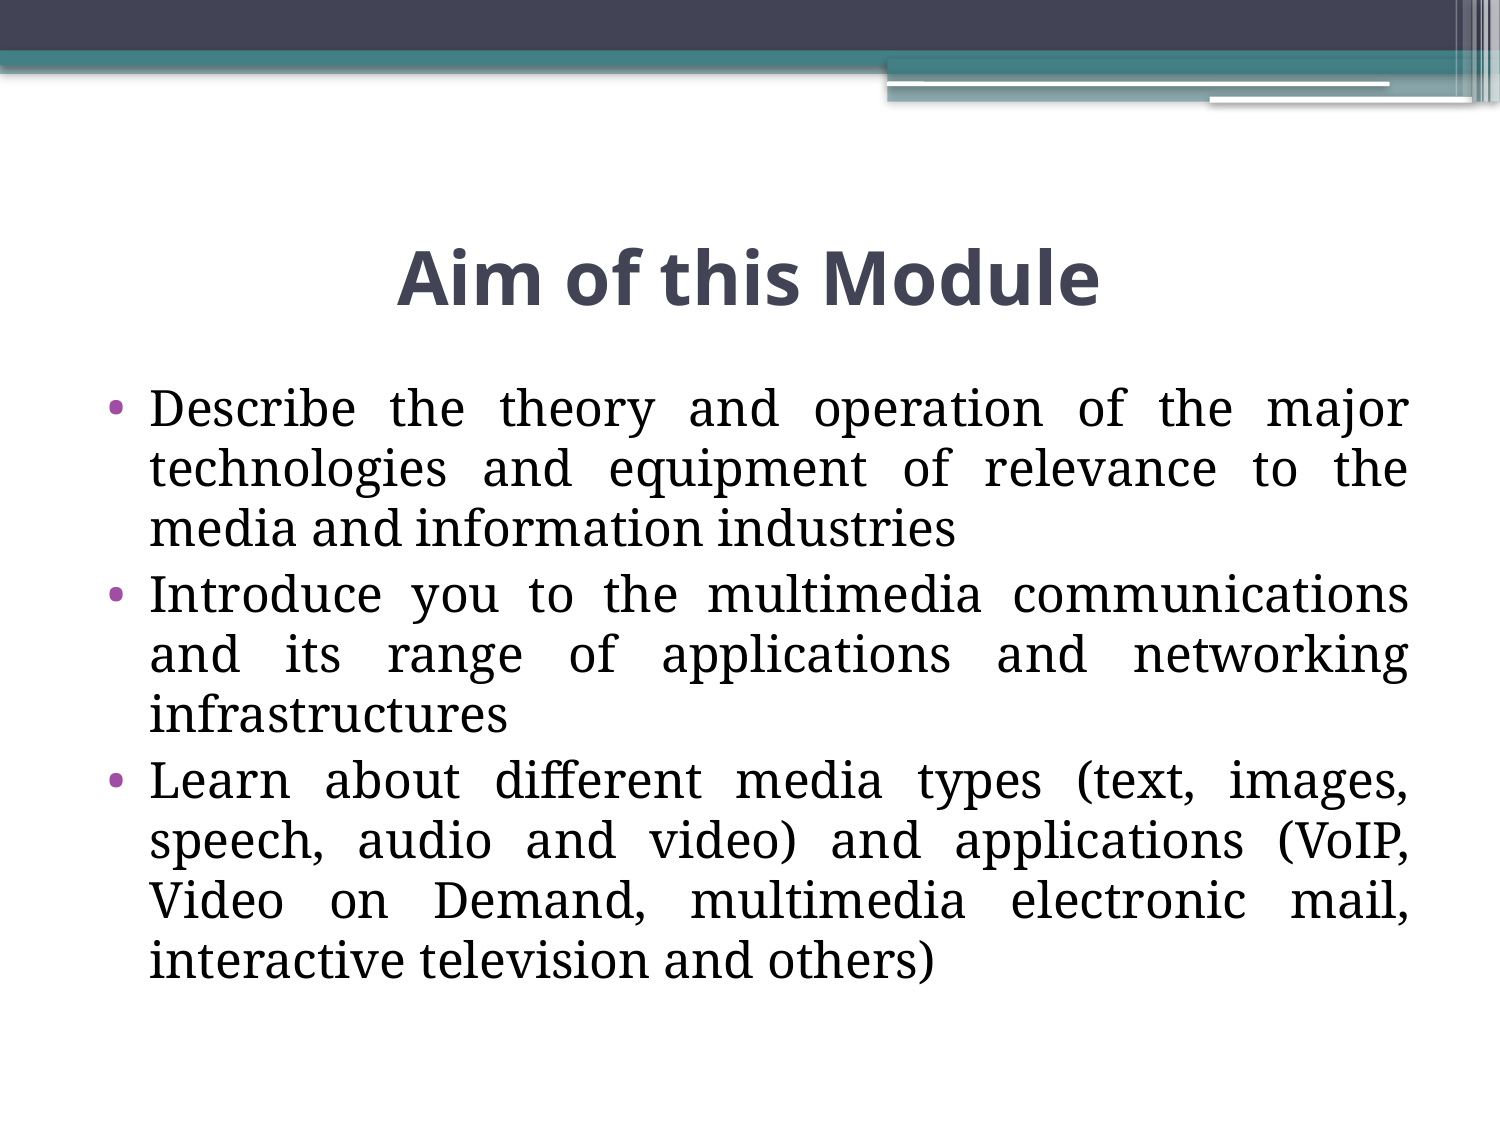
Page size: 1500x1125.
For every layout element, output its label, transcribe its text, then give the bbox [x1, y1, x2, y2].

list Describe the theory and operation of the major technologies and equipment of relevance to the media and information industries Introduce you to the multimedia communications and its range of applications and networking infrastructures Learn about different media types (text, images, speech, audio and video) and applications (VoIP, Video on Demand, multimedia electronic mail, interactive television and others) [75, 368, 1425, 1079]
title Aim of this Module [75, 187, 1425, 363]
